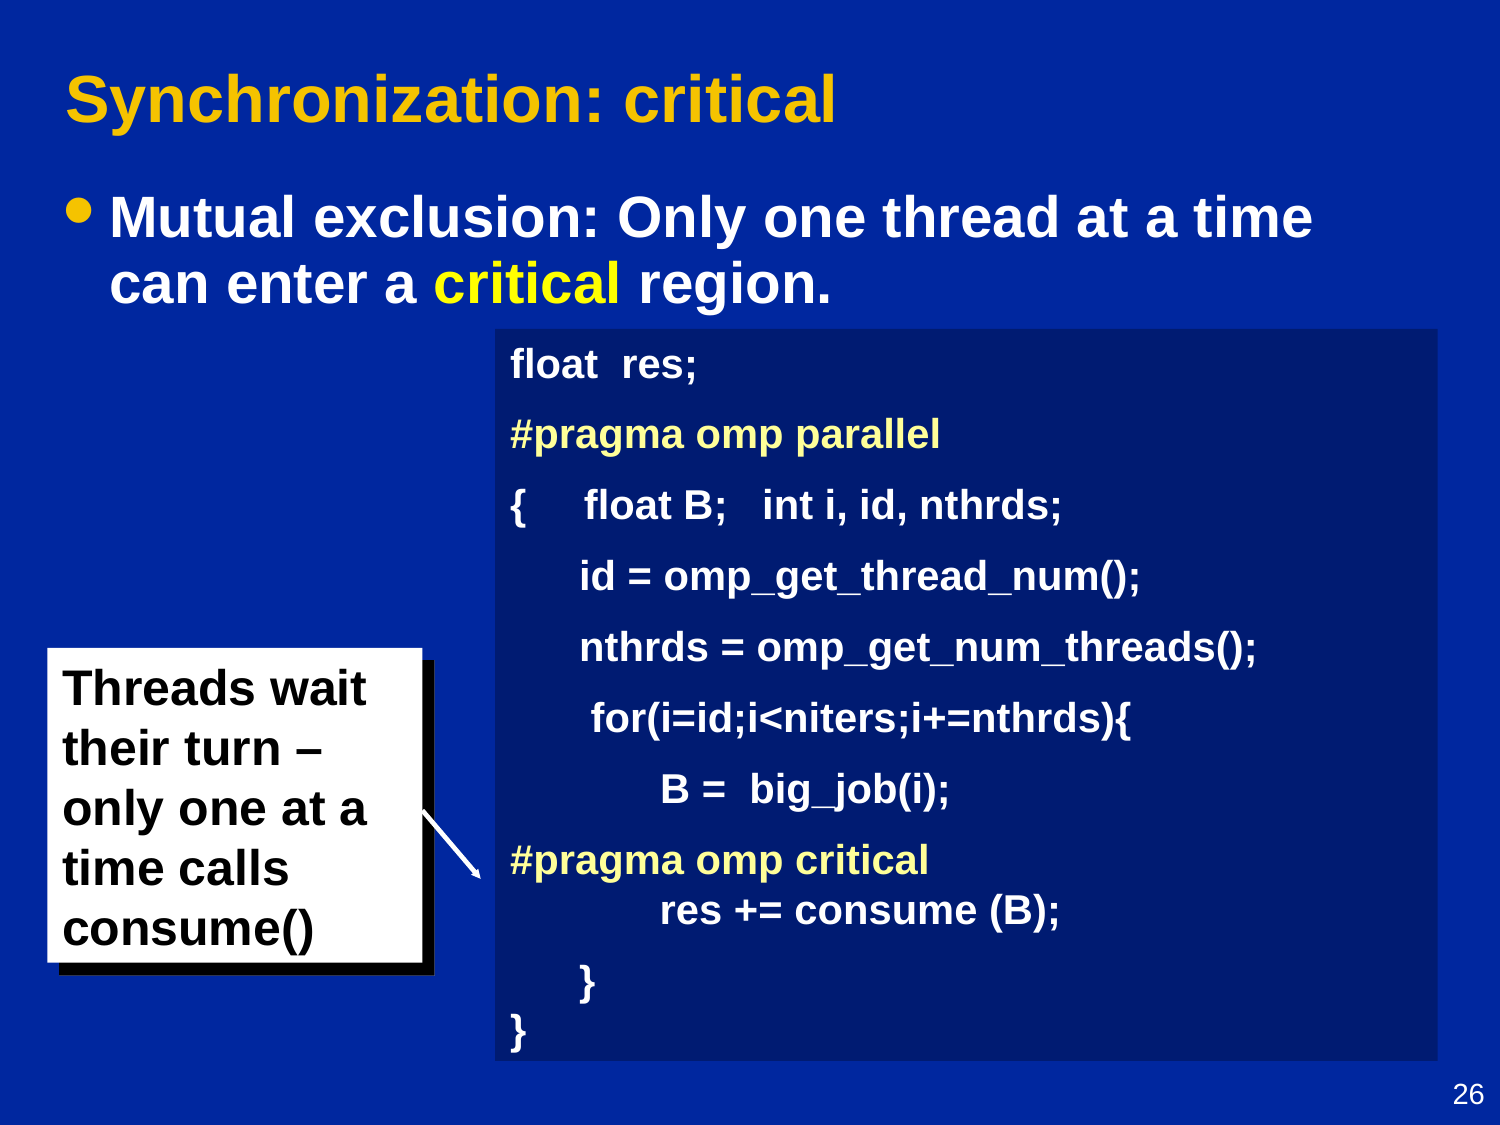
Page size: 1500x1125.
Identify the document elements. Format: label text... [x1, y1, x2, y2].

title Synchronization: critical [49, 49, 1361, 153]
slide_number 26 [1334, 1067, 1500, 1125]
text_box [422, 810, 481, 879]
text_box float res; #pragma omp parallel { float B; int i, id, nthrds; id = omp_get_thread_num(); nthrds = omp_get_num_threads(); for(i=id;i<niters;i+=nthrds){ B = big_job(i); #pragma omp critical res += consume (B); } } [495, 328, 1438, 1061]
text_box Threads wait their turn – only one at a time calls consume() [47, 647, 423, 963]
list Mutual exclusion: Only one thread at a time can enter a critical region. [47, 177, 1408, 349]
